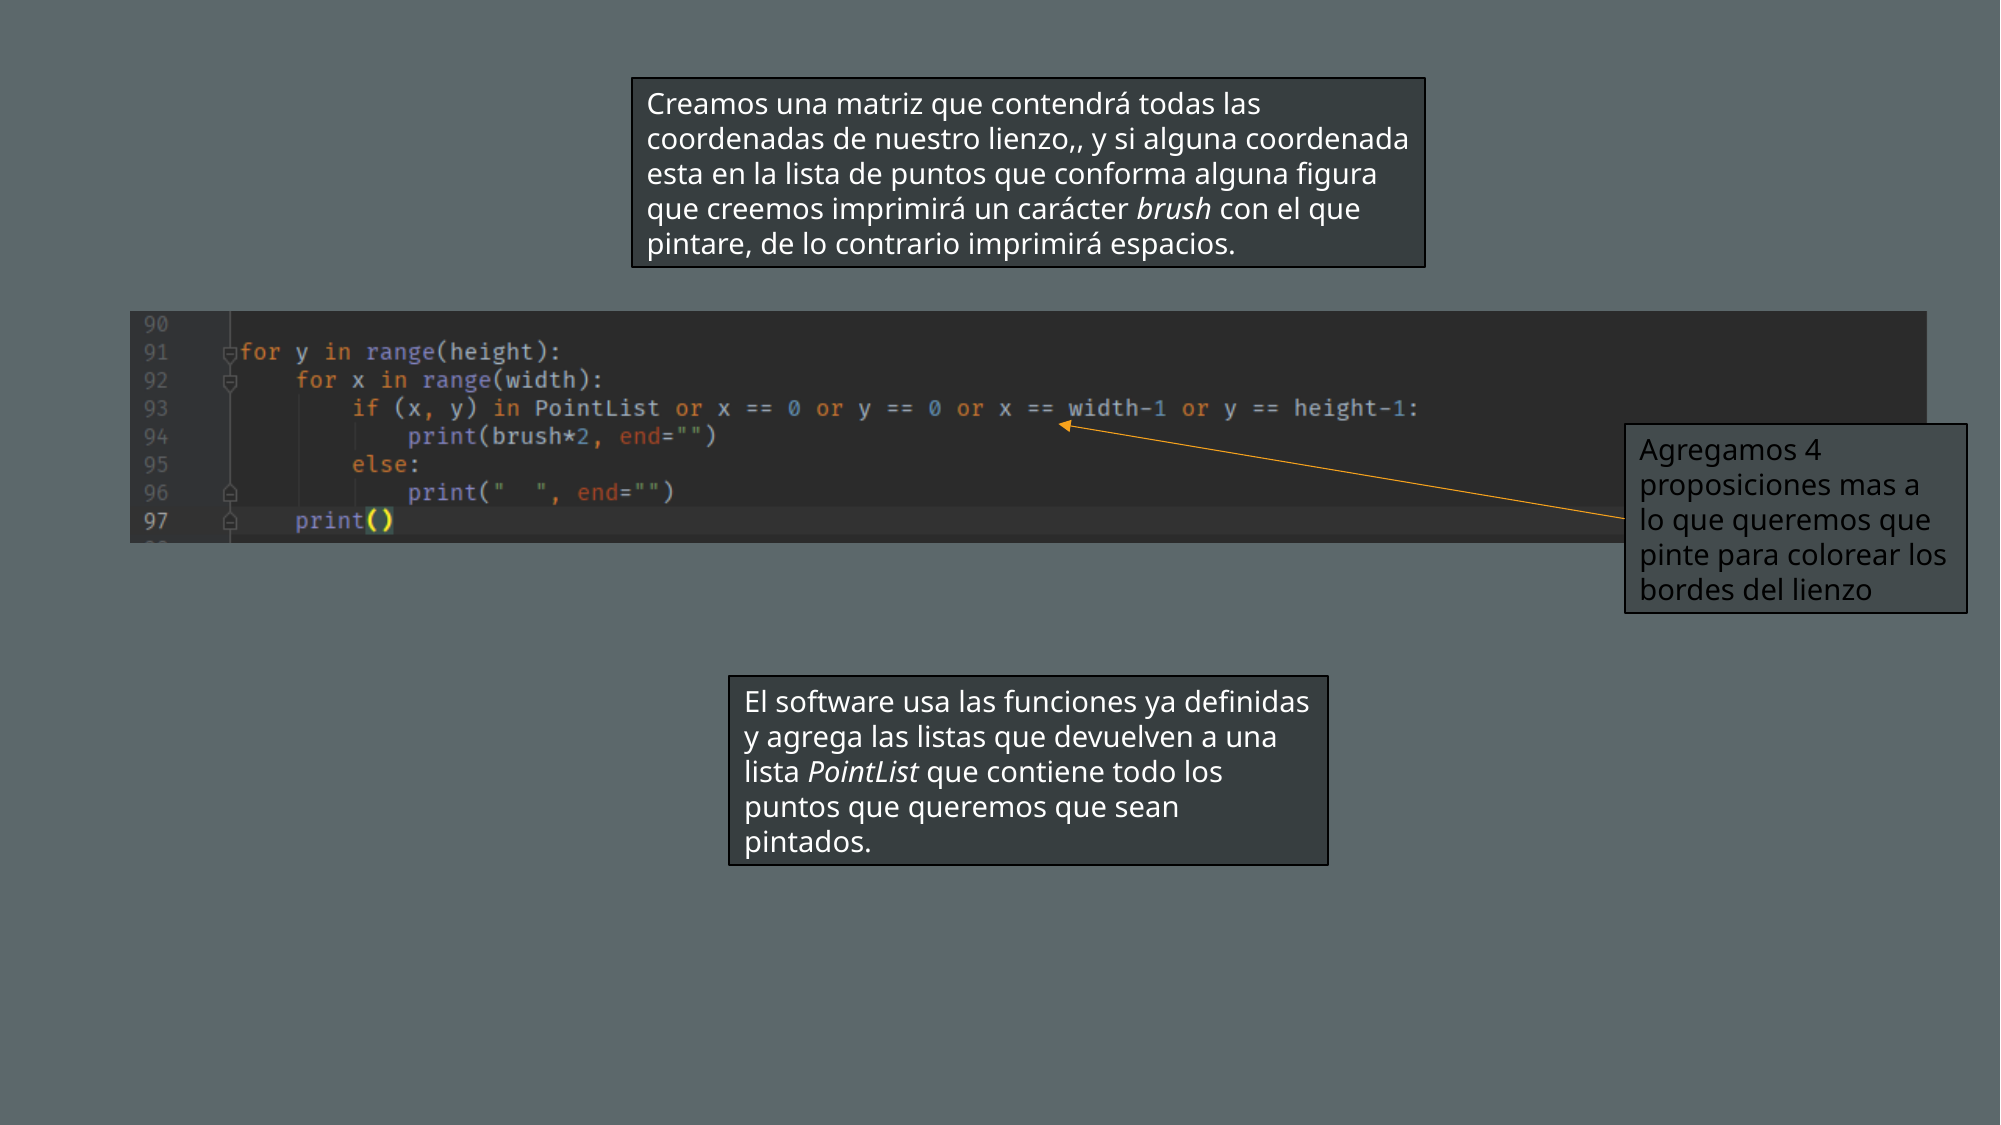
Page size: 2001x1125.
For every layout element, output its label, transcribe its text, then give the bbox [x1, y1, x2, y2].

text_box Agregamos 4 proposiciones mas a lo que queremos que pinte para colorear los bordes del lienzo [1624, 423, 1968, 614]
text_box El software usa las funciones ya definidas y agrega las listas que devuelven a una lista PointList que contiene todo los puntos que queremos que sean pintados. [728, 675, 1329, 866]
picture [130, 311, 1928, 543]
text_box Creamos una matriz que contendrá todas las coordenadas de nuestro lienzo,, y si alguna coordenada esta en la lista de puntos que conforma alguna figura que creemos imprimirá un carácter brush con el que pintare, de lo contrario imprimirá espacios. [631, 77, 1426, 268]
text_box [1058, 423, 1625, 520]
